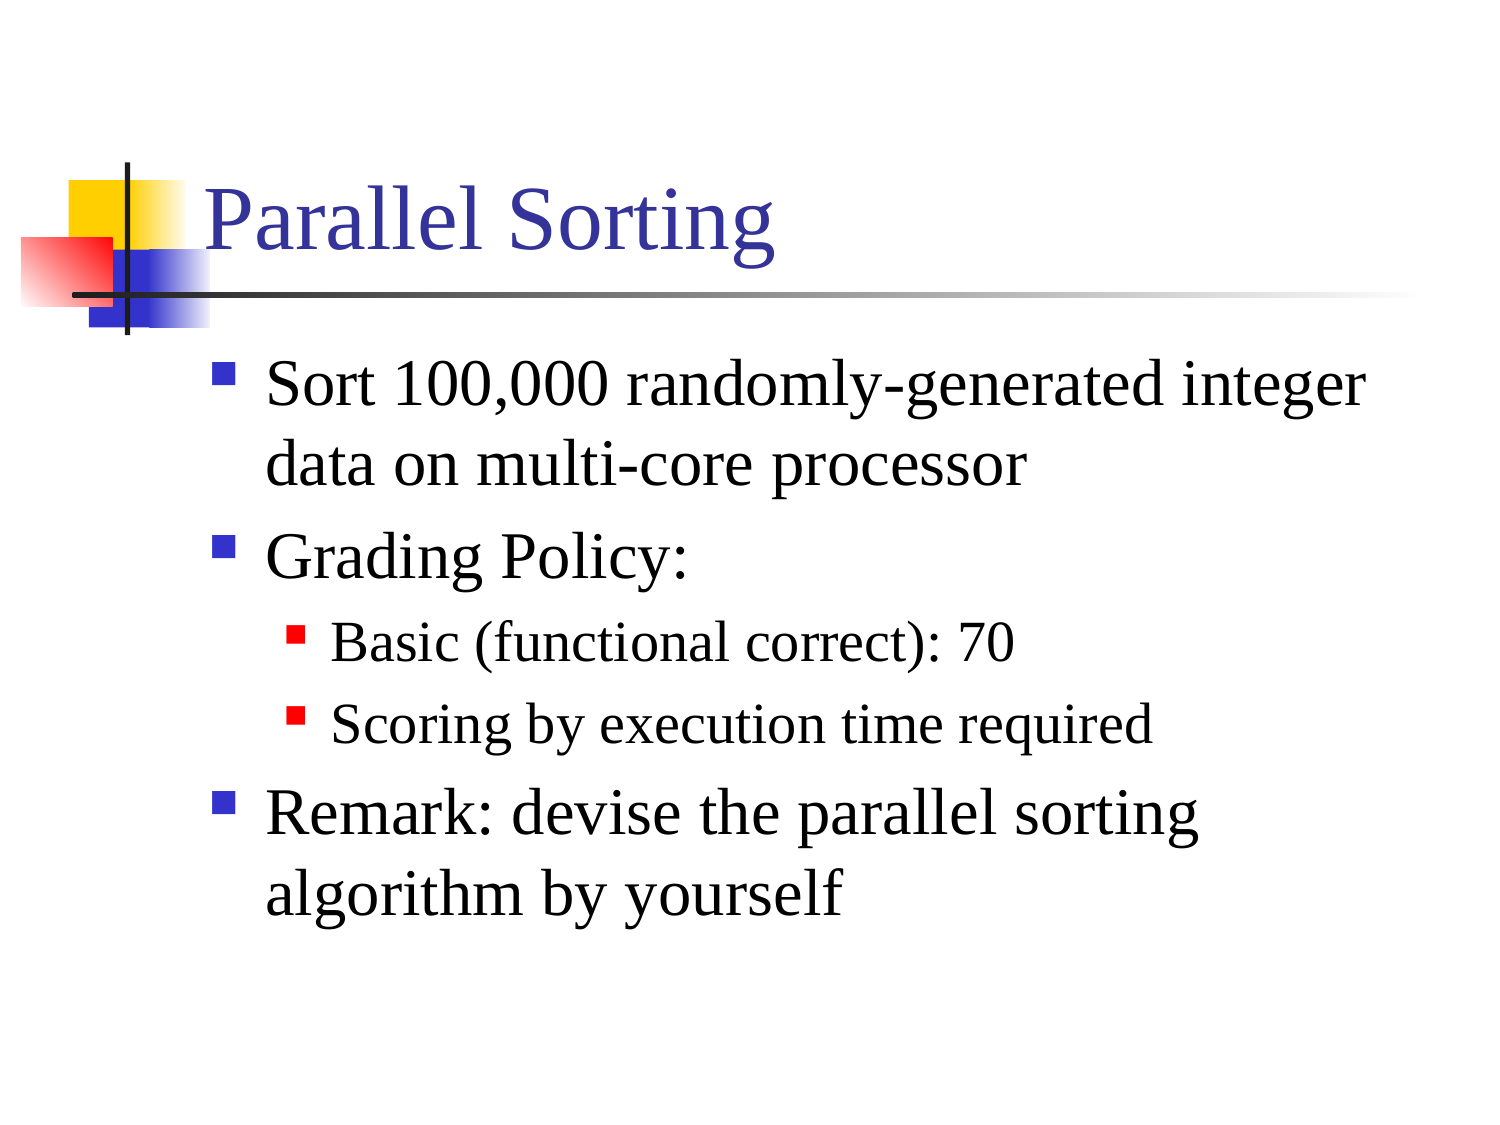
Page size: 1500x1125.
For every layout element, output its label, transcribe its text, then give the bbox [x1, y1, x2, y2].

list Sort 100,000 randomly-generated integer data on multi-core processor Grading Policy: Basic (functional correct): 70 Scoring by execution time required Remark: devise the parallel sorting algorithm by yourself [193, 331, 1469, 1006]
title Parallel Sorting [188, 35, 1468, 275]
